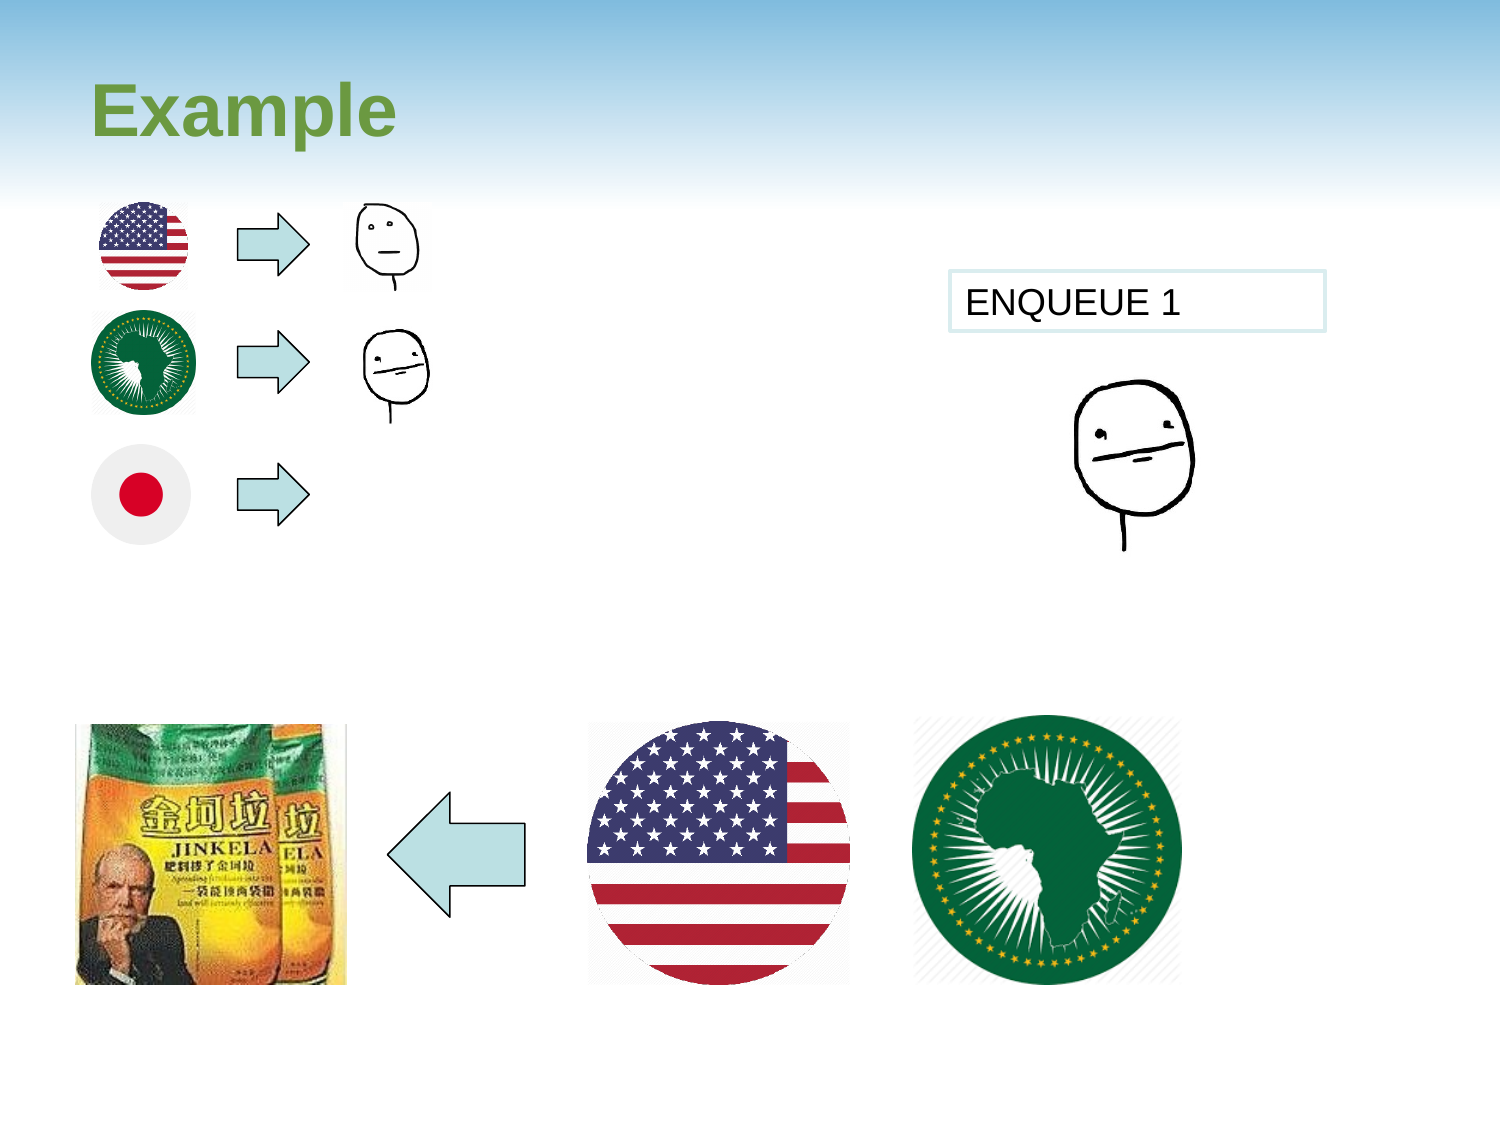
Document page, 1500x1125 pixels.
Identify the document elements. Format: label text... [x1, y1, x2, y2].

picture [91, 310, 196, 415]
text_box [237, 463, 310, 526]
picture [99, 201, 188, 290]
picture [343, 202, 432, 292]
text_box [237, 330, 310, 394]
picture [1012, 343, 1256, 587]
text_box [387, 792, 525, 918]
picture [329, 308, 464, 443]
text_box [237, 213, 310, 276]
title Example [75, 12, 1438, 200]
picture [74, 724, 348, 985]
picture [91, 444, 191, 545]
text_box ENQUEUE 1 [948, 269, 1327, 333]
picture [912, 714, 1182, 985]
picture [587, 721, 851, 985]
